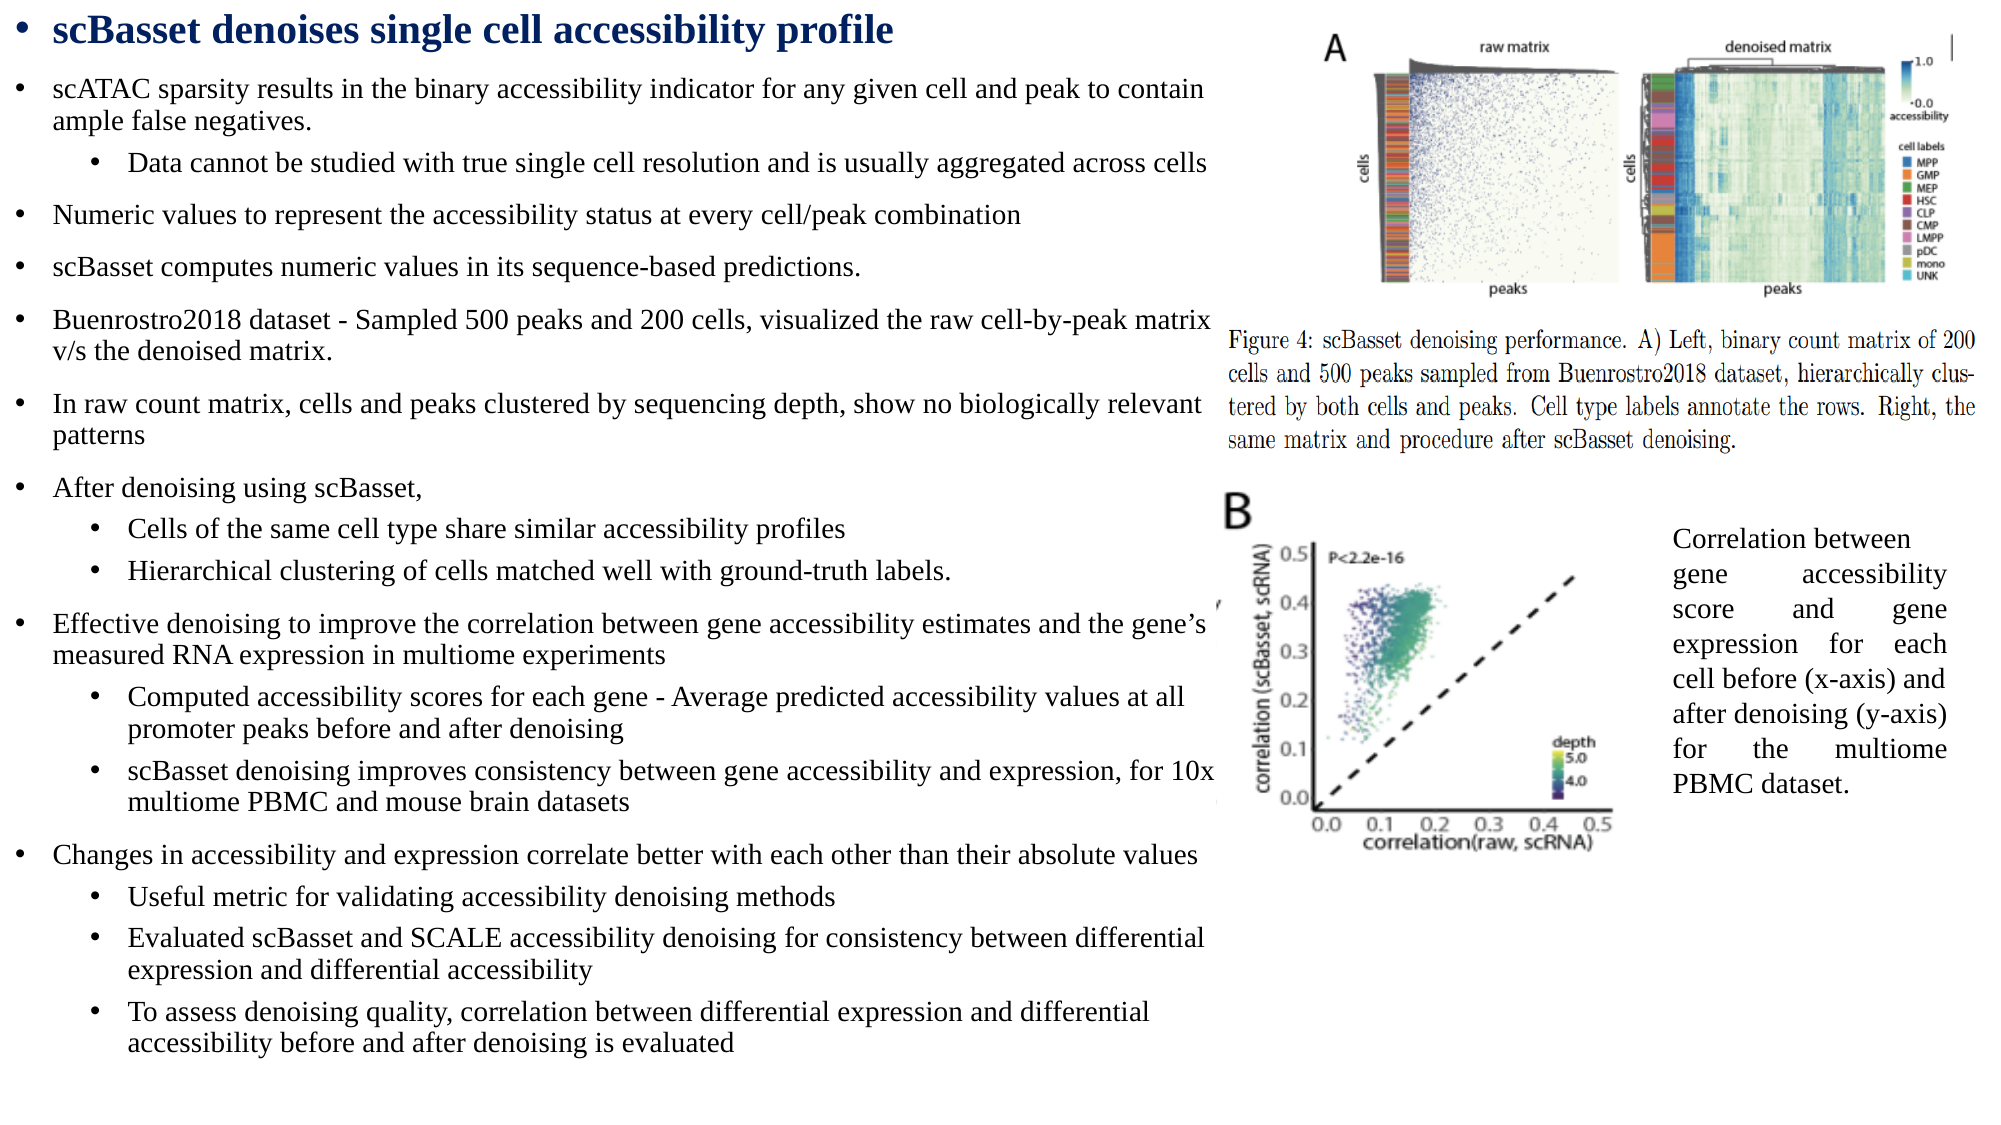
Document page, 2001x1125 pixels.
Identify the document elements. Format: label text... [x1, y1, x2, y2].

text_box Correlation between gene accessibility score and gene expression for each cell before (x-axis) and after denoising (y-axis) for the multiome PBMC dataset. [1657, 512, 1963, 807]
picture [1216, 476, 1633, 875]
picture [1223, 0, 2000, 457]
list scBasset denoises single cell accessibility profile scATAC sparsity results in the binary accessibility indicator for any given cell and peak to contain ample false negatives. Data cannot be studied with true single cell resolution and is usually aggregated across cells Numeric values to represent the accessibility status at every cell/peak combination scBasset computes numeric values in its sequence-based predictions. Buenrostro2018 dataset - Sampled 500 peaks and 200 cells, visualized the raw cell-by-peak matrix v/s the denoised matrix. In raw count matrix, cells and peaks clustered by sequencing depth, show no biologically relevant patterns After denoising using scBasset, Cells of the same cell type share similar accessibility profiles Hierarchical clustering of cells matched well with ground-truth labels. Effective denoising to improve the correlation between gene accessibility estimates and the gene’s measured RNA expression in multiome experiments Computed accessibility scores for each gene - Average predicted accessibility values at all promoter peaks before and after denoising scBasset denoising improves consistency between gene accessibility and expression, for 10x multiome PBMC and mouse brain datasets Changes in accessibility and expression correlate better with each other than their absolute values Useful metric for validating accessibility denoising methods Evaluated scBasset and SCALE accessibility denoising for consistency between differential expression and differential accessibility To assess denoising quality, correlation between differential expression and differential accessibility before and after denoising is evaluated [0, 0, 1235, 1125]
